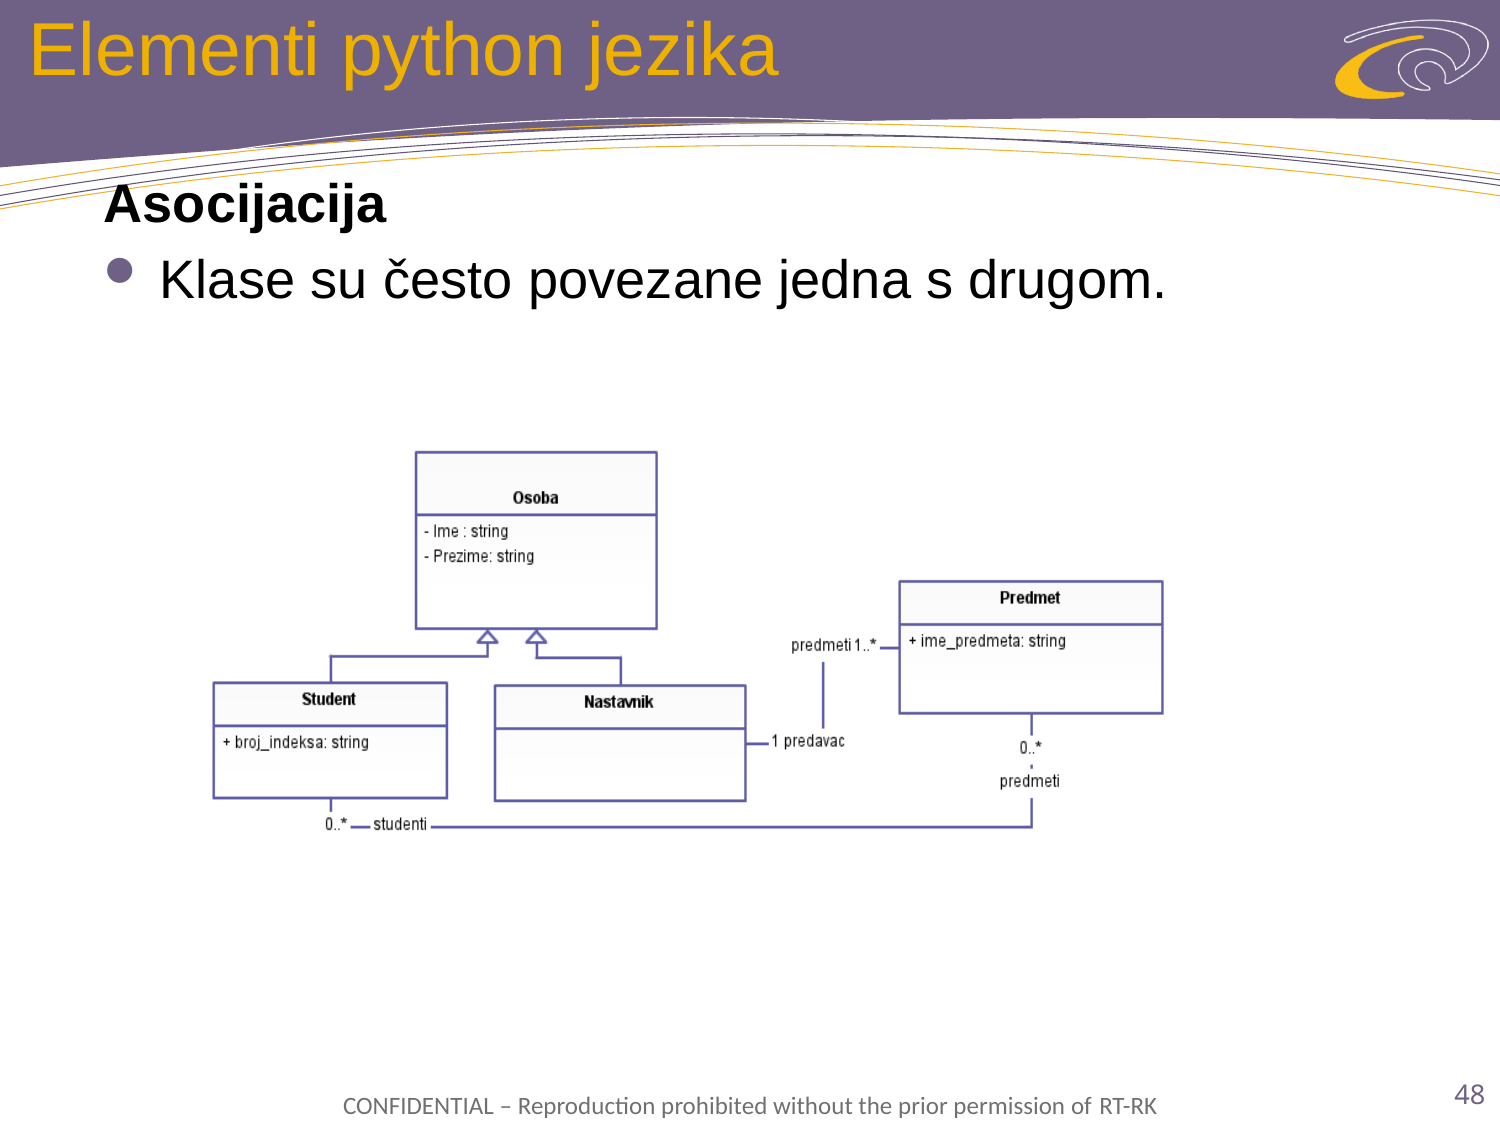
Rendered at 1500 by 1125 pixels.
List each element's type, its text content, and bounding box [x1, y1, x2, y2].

picture [1322, 0, 1500, 102]
title Elementi python jezika [13, 0, 1313, 119]
picture [182, 396, 1223, 894]
list Asocijacija Klase su često povezane jedna s drugom. [88, 160, 1412, 977]
